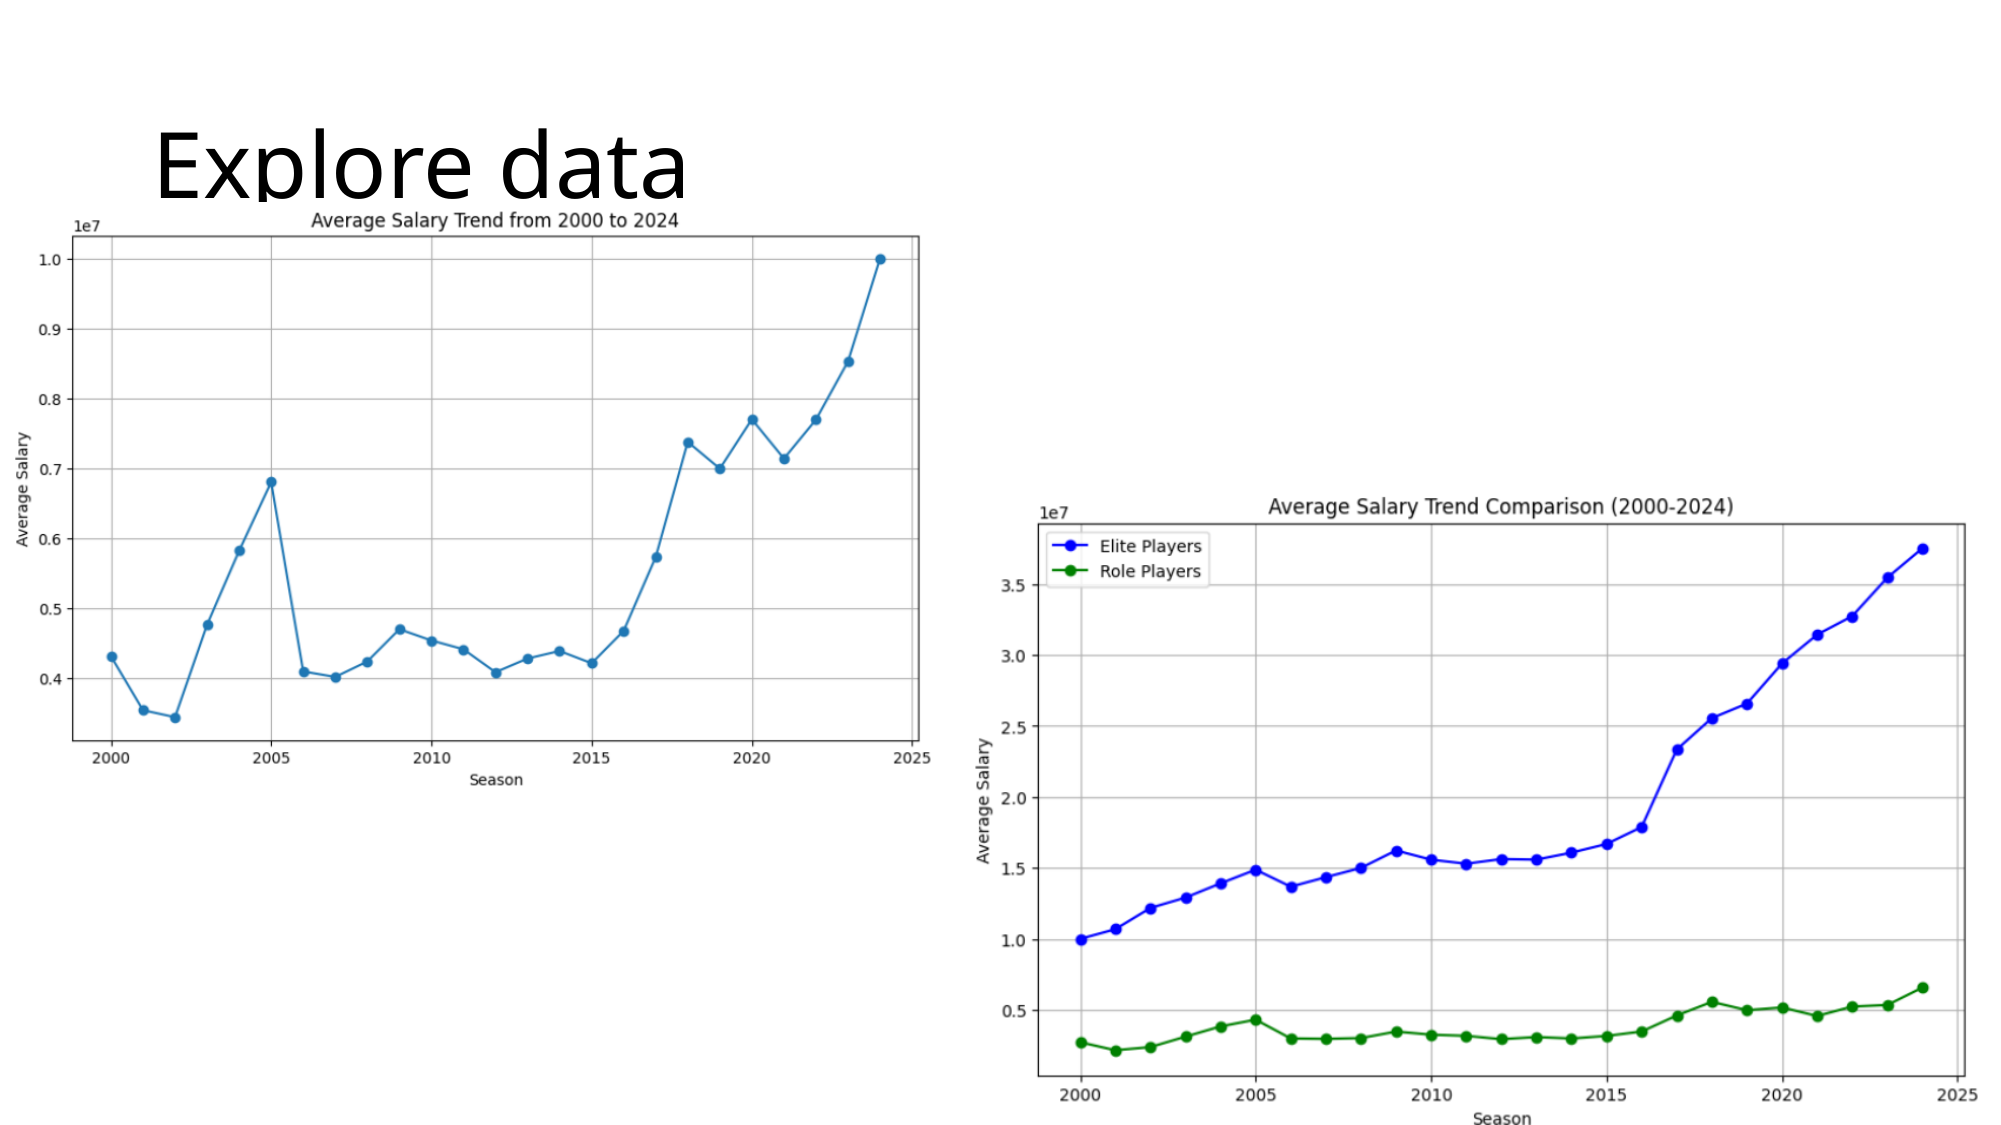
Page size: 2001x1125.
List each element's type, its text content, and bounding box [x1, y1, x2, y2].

title Explore data [137, 59, 1863, 278]
picture [952, 490, 2000, 1125]
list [11, 202, 953, 794]
